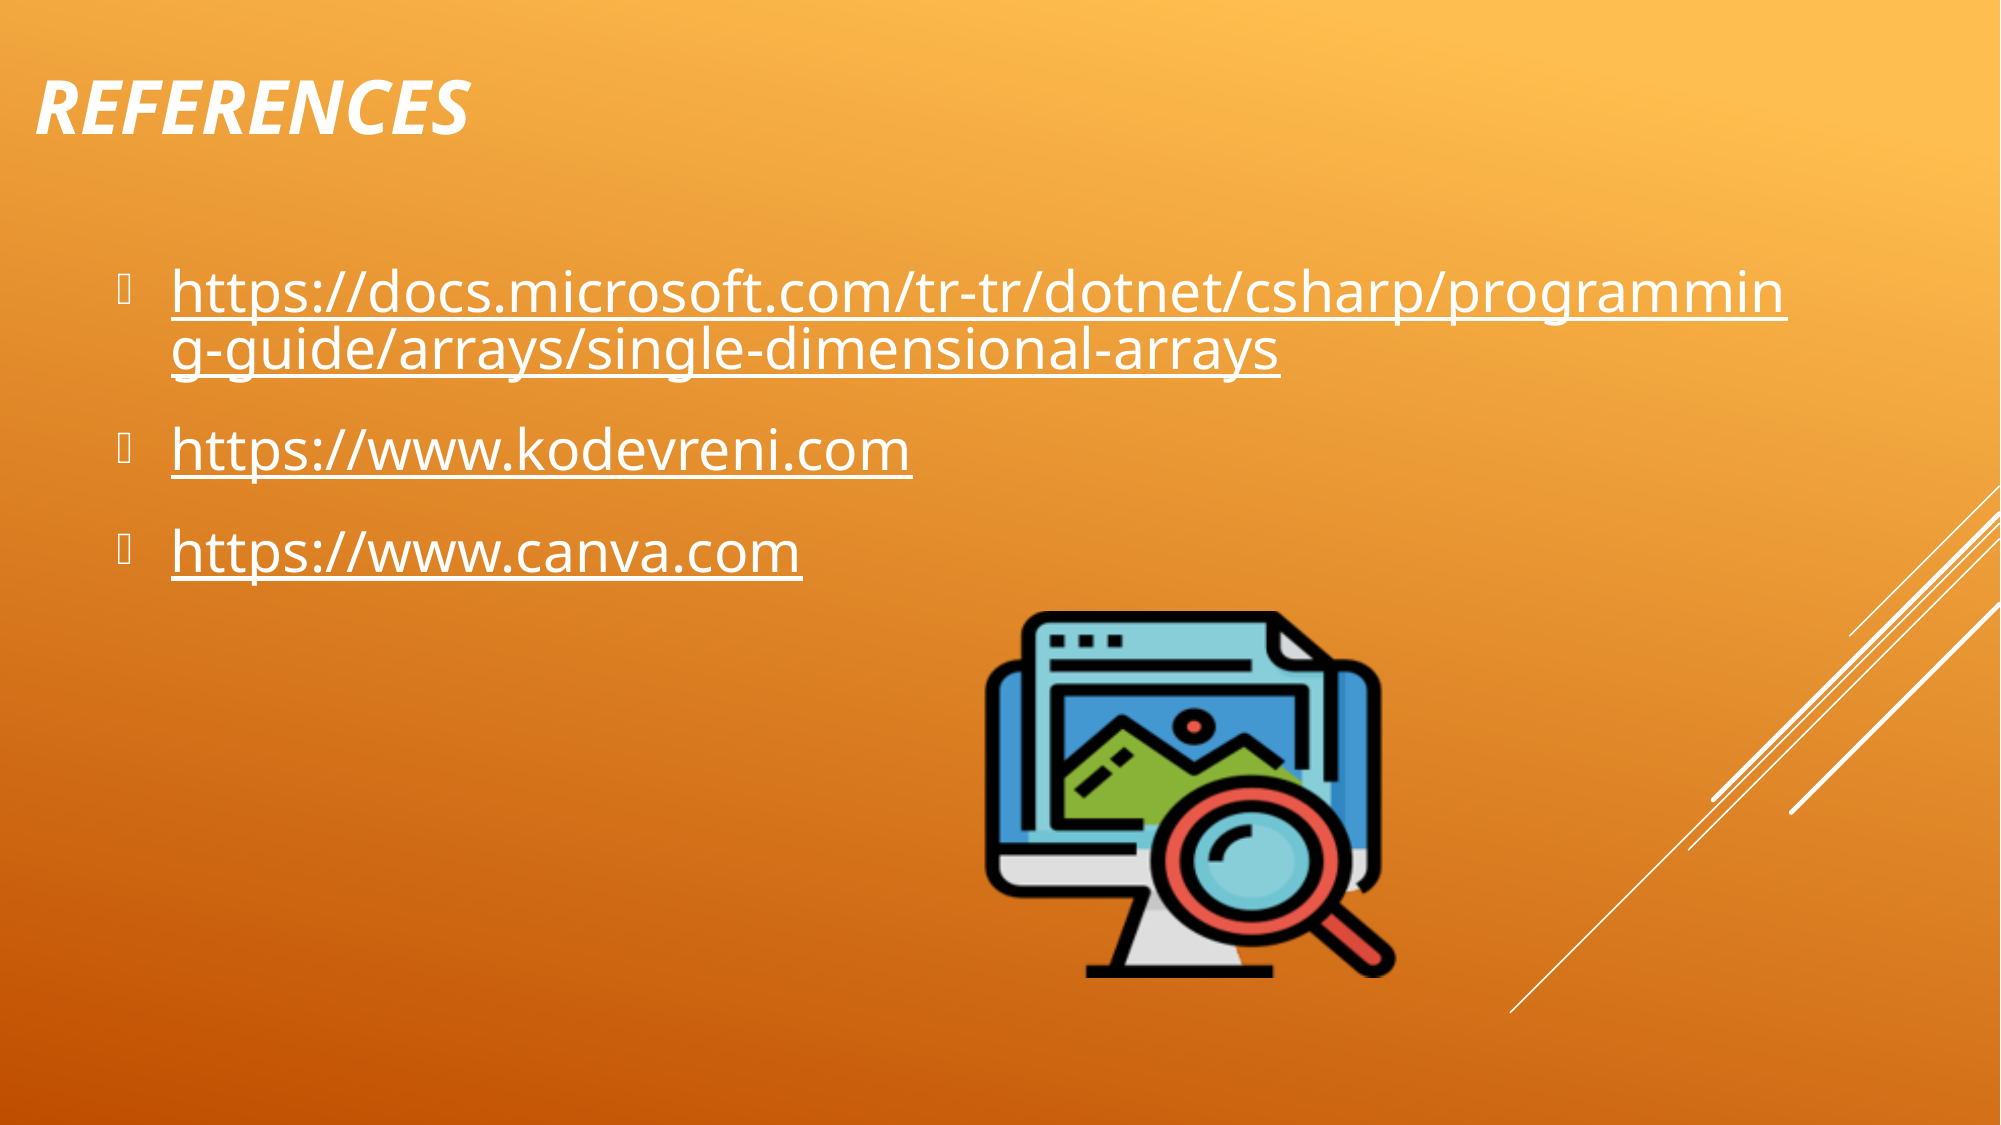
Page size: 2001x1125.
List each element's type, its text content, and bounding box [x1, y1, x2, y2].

list https://docs.microsoft.com/tr-tr/dotnet/csharp/programming-guide/arrays/single-dimensional-arrays https://www.kodevreni.com https://www.canva.com [98, 167, 1785, 546]
picture [975, 611, 1407, 978]
title REFERENCES [0, 0, 493, 210]
